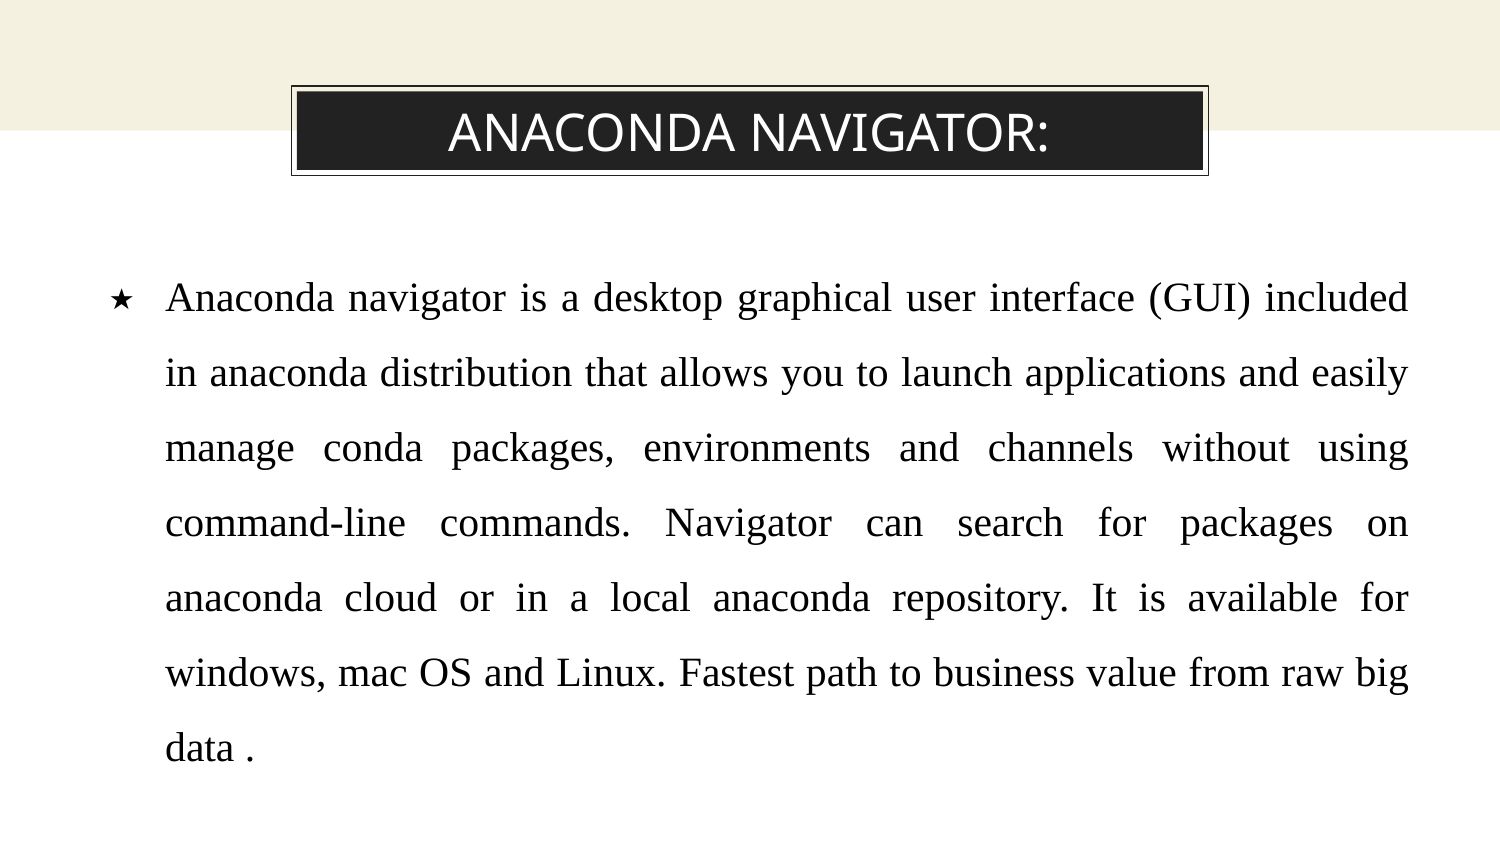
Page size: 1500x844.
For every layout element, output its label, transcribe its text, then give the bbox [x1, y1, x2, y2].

list Anaconda navigator is a desktop graphical user interface (GUI) included in anaconda distribution that allows you to launch applications and easily manage conda packages, environments and channels without using command-line commands. Navigator can search for packages on anaconda cloud or in a local anaconda repository. It is available for windows, mac OS and Linux. Fastest path to business value from raw big data . [75, 230, 1425, 808]
title ANACONDA NAVIGATOR: [296, 91, 1203, 170]
